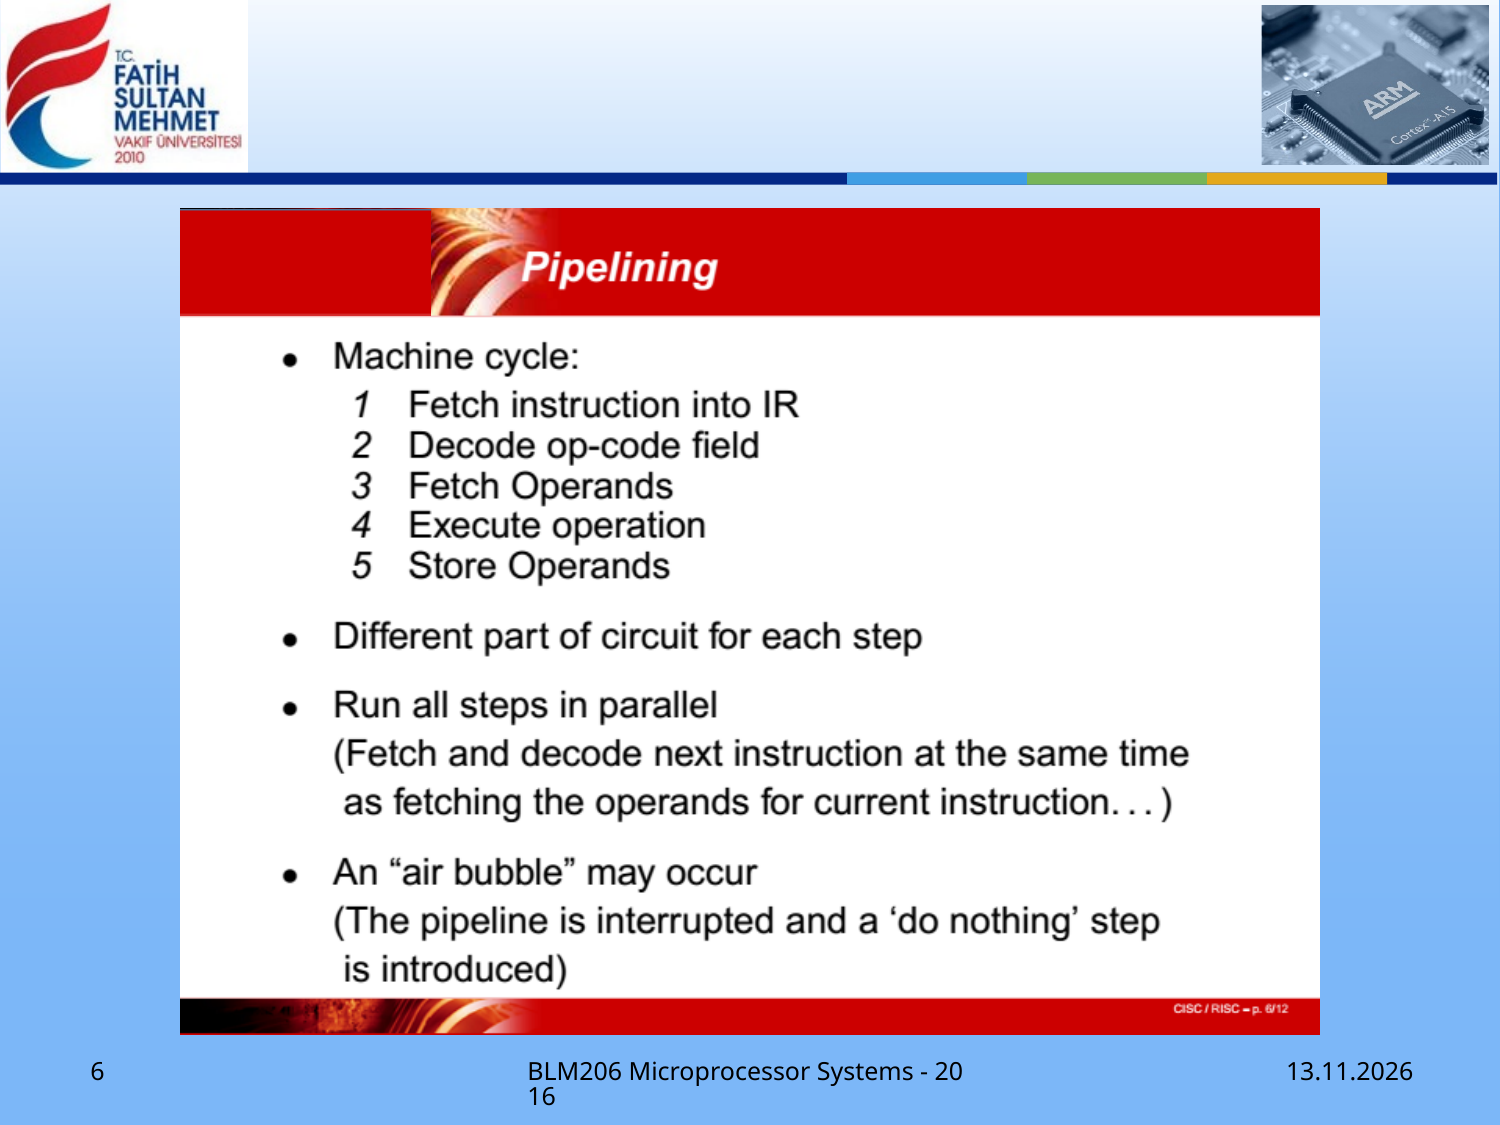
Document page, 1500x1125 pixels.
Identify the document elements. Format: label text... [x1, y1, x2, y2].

slide_number 6 [75, 1042, 426, 1103]
footer BLM206 Microprocessor Systems - 2016 [512, 1042, 988, 1103]
picture [1, 0, 248, 172]
picture [179, 207, 1320, 1036]
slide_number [1078, 1042, 1429, 1103]
picture [1261, 4, 1490, 165]
